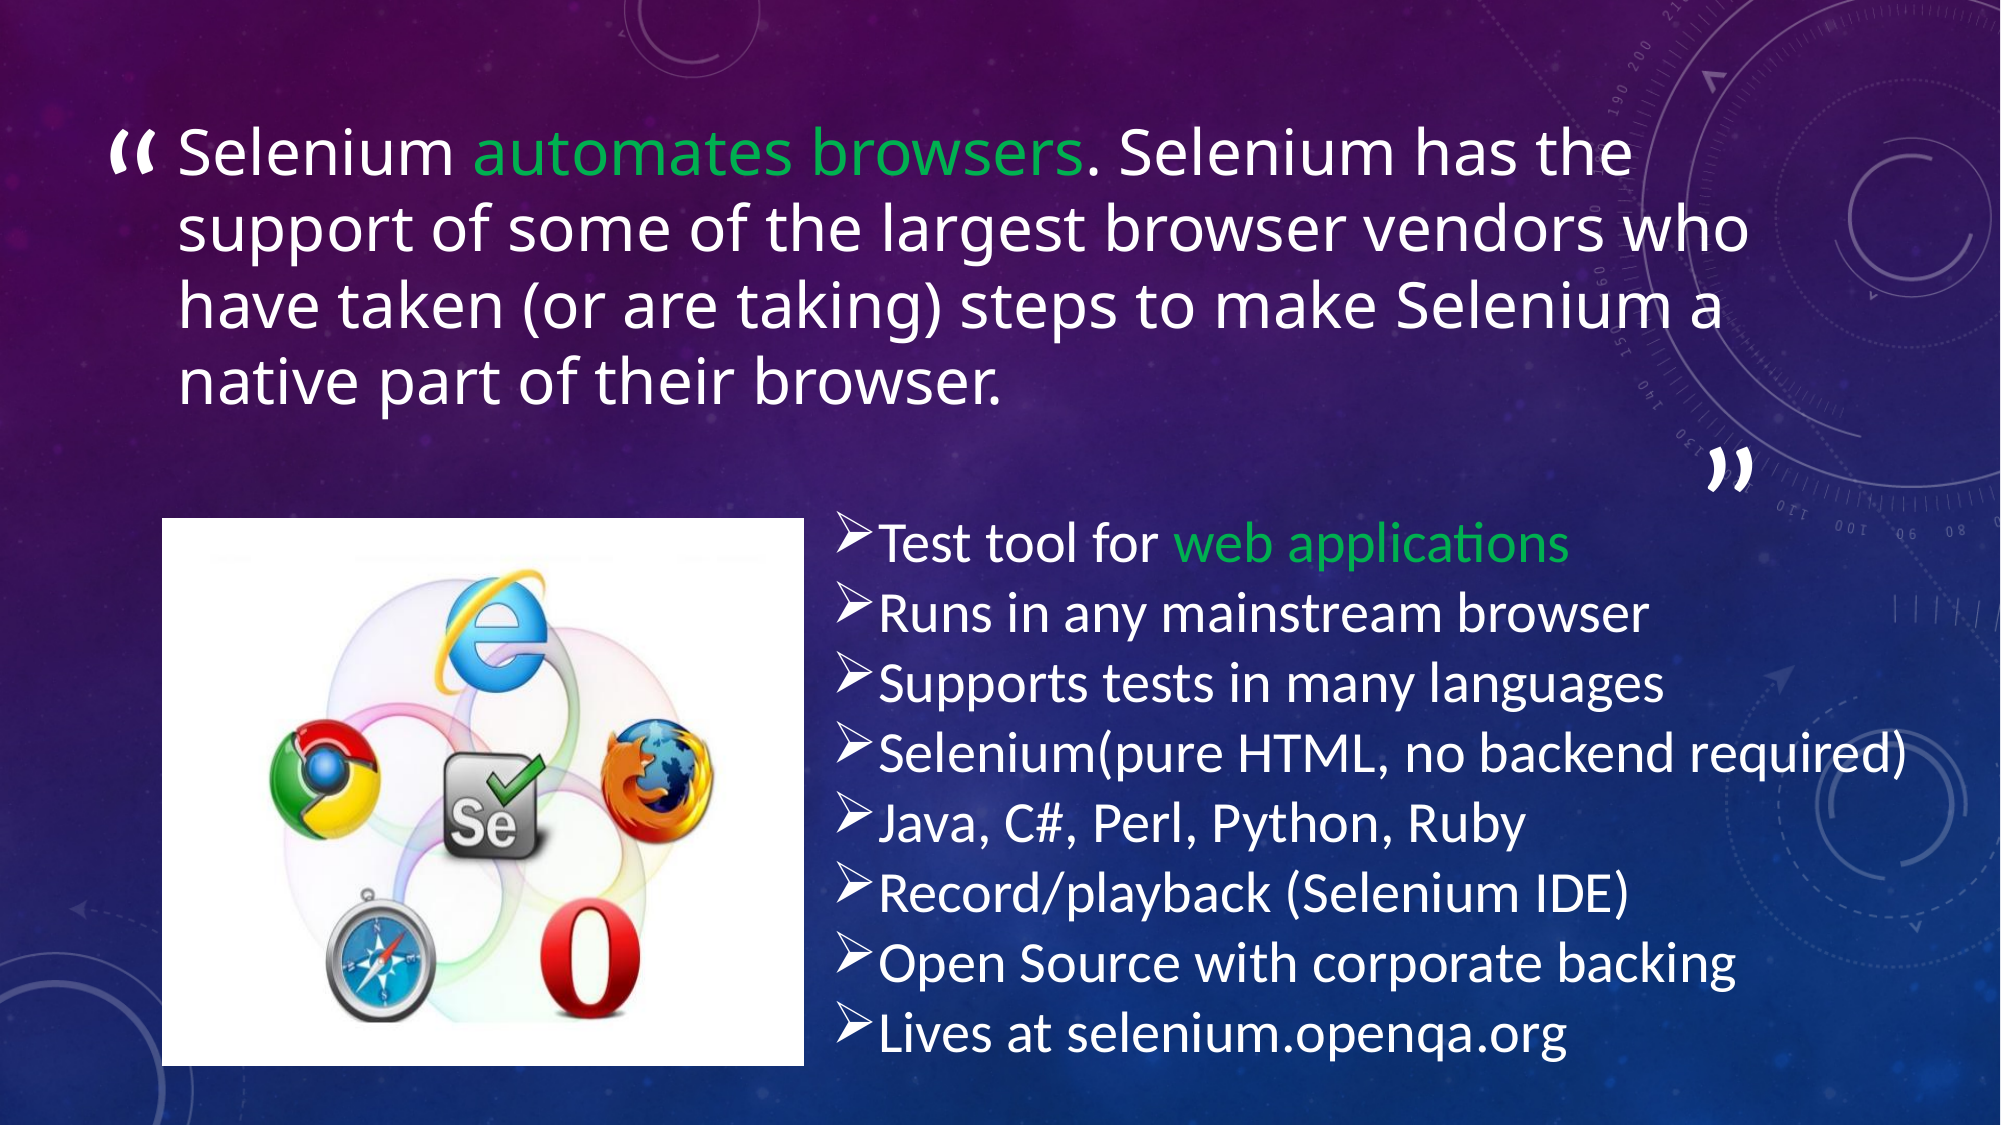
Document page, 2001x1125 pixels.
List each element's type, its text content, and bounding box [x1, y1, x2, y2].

title Selenium automates browsers. Selenium has the support of some of the largest browser vendors who have taken (or are taking) steps to make Selenium a native part of their browser. [162, 99, 1776, 498]
picture [0, 0, 2001, 1125]
list Test tool for web applications Runs in any mainstream browser Supports tests in many languages Selenium(pure HTML, no backend required) Java, C#, Perl, Python, Ruby Record/playback (Selenium IDE) Open Source with corporate backing Lives at selenium.openqa.org [803, 497, 2000, 1088]
